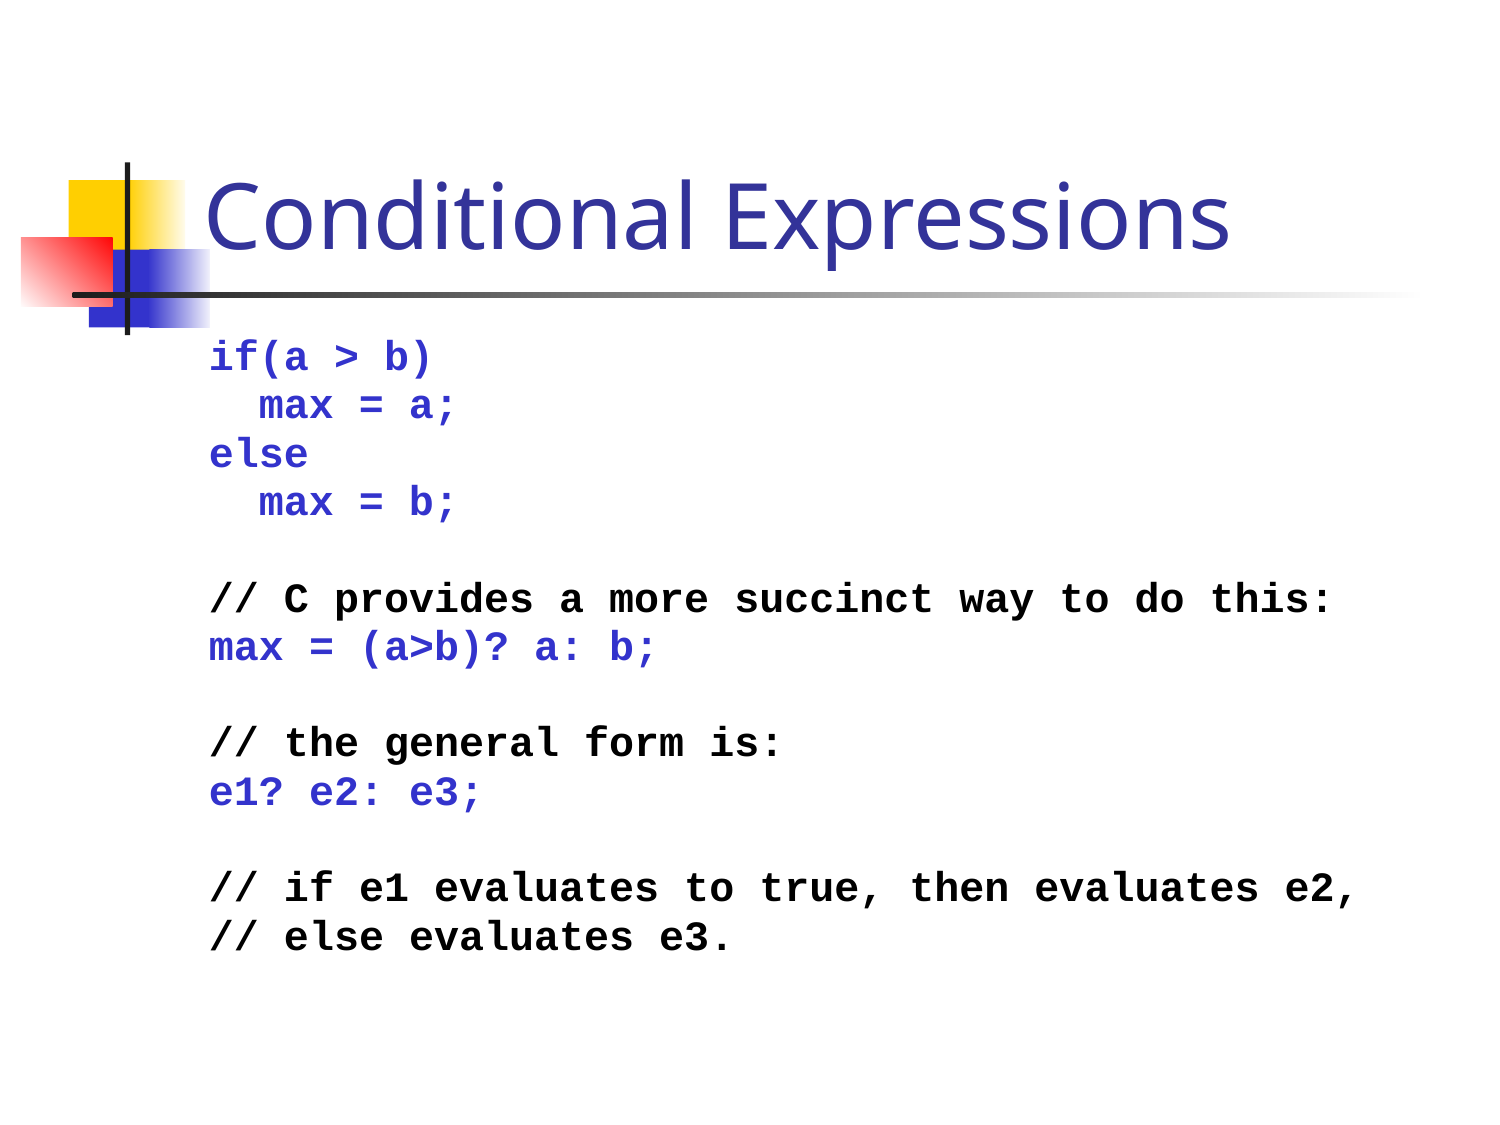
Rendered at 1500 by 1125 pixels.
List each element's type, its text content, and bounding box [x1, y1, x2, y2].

list if(a > b) max = a; else max = b; // C provides a more succinct way to do this: max = (a>b)? a: b; // the general form is: e1? e2: e3; // if e1 evaluates to true, then evaluates e2, // else evaluates e3. [193, 331, 1469, 1006]
title Conditional Expressions [188, 35, 1468, 275]
